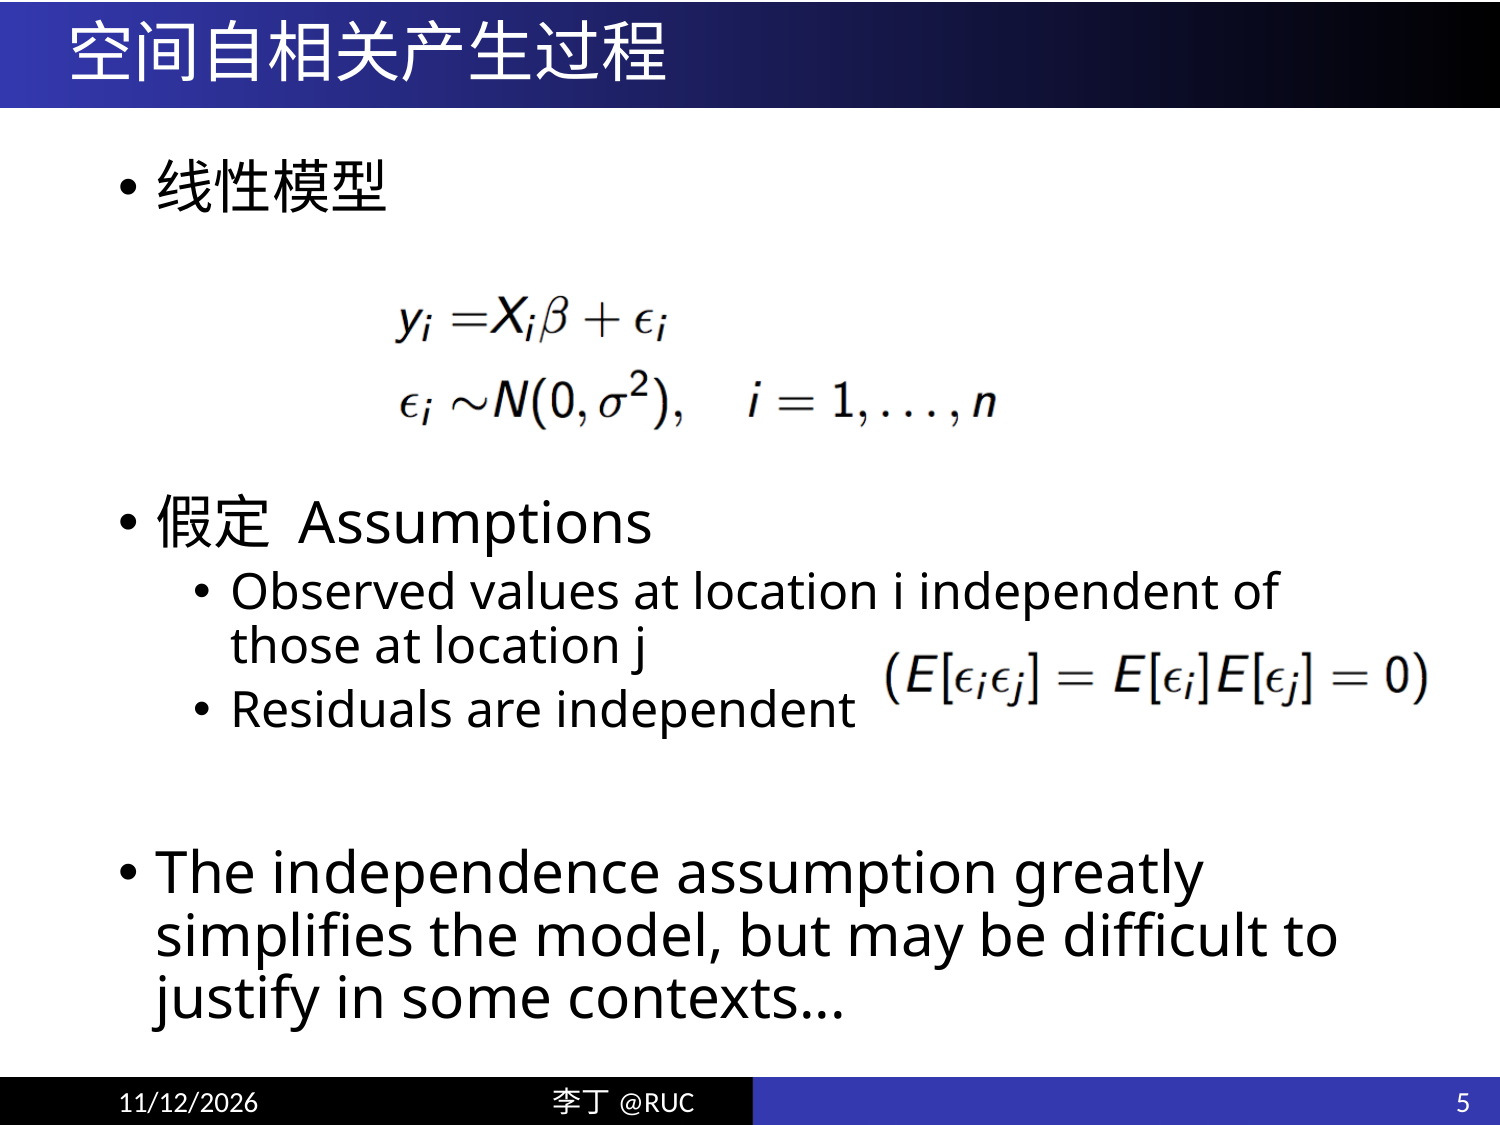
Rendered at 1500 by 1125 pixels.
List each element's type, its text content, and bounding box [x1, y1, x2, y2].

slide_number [103, 1088, 441, 1114]
picture [359, 274, 1056, 461]
slide_number 5 [1396, 1083, 1486, 1120]
list 线性模型 假定 Assumptions Observed values at location i independent of those at location j Residuals are independent The independence assumption greatly simplifies the model, but may be difficult to justify in some contexts... [103, 123, 1397, 1067]
picture [0, 2, 1500, 108]
footer 李丁@RUC [496, 1088, 750, 1114]
title 空间自相关产生过程 [52, 17, 1459, 93]
picture [870, 644, 1442, 714]
picture [0, 1077, 1500, 1125]
